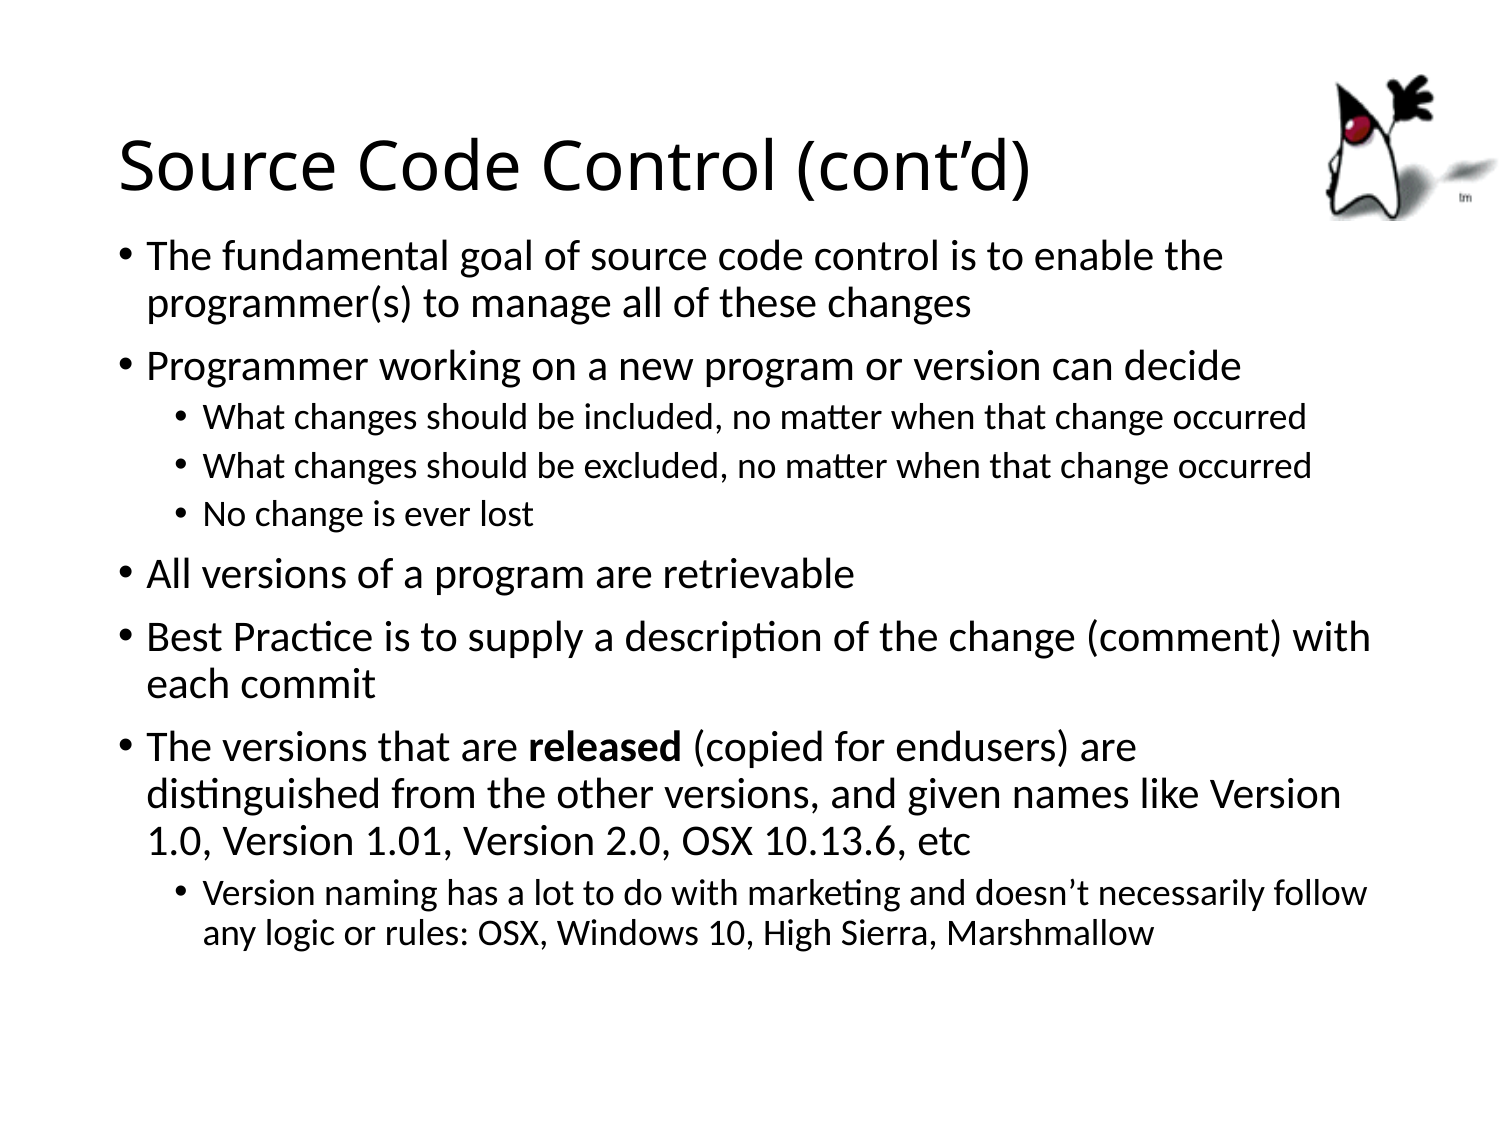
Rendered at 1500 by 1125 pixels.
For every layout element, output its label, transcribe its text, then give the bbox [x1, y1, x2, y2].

picture [1397, 74, 1500, 221]
list The fundamental goal of source code control is to enable the programmer(s) to manage all of these changes Programmer working on a new program or version can decide What changes should be included, no matter when that change occurred What changes should be excluded, no matter when that change occurred No change is ever lost All versions of a program are retrievable Best Practice is to supply a description of the change (comment) with each commit The versions that are released (copied for endusers) are distinguished from the other versions, and given names like Version 1.0, Version 1.01, Version 2.0, OSX 10.13.6, etc Version naming has a lot to do with marketing and doesn’t necessarily follow any logic or rules: OSX, Windows 10, High Sierra, Marshmallow [103, 224, 1397, 1014]
title Source Code Control (cont’d) [103, 59, 1397, 224]
